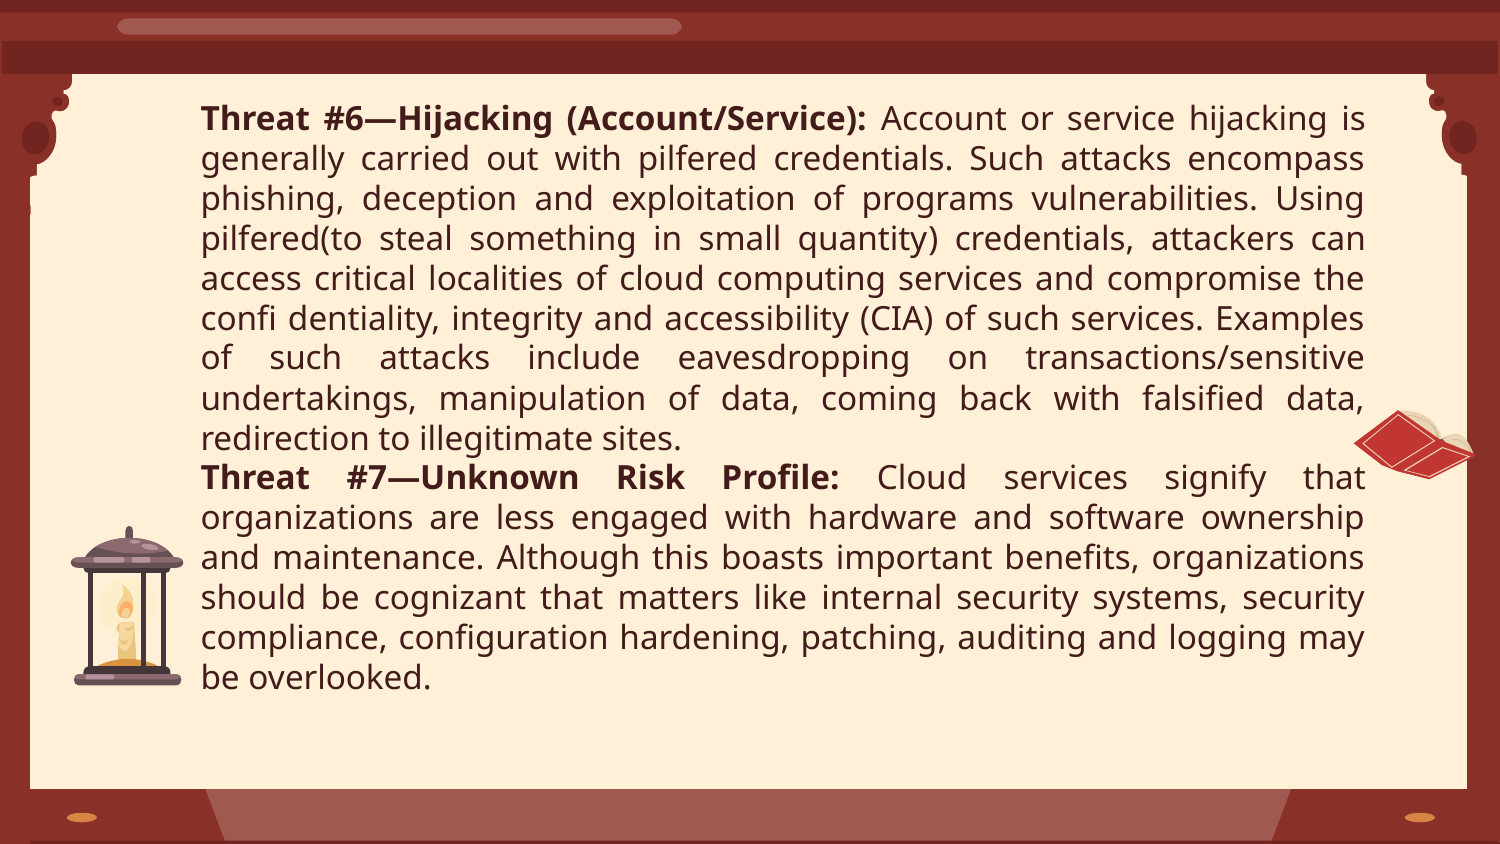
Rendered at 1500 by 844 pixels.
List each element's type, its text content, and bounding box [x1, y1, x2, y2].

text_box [68, 525, 186, 686]
list Threat #6—Hijacking (Account/Service): Account or service hijacking is generally carried out with pilfered credentials. Such attacks encompass phishing, deception and exploitation of programs vulnerabilities. Using pilfered(to steal something in small quantity) credentials, attackers can access critical localities of cloud computing services and compromise the confi dentiality, integrity and accessibility (CIA) of such services. Examples of such attacks include eavesdropping on transactions/sensitive undertakings, manipulation of data, coming back with falsified data, redirection to illegitimate sites. Threat #7—Unknown Risk Profile: Cloud services signify that organizations are less engaged with hardware and software ownership and maintenance. Although this boasts important benefits, organizations should be cognizant that matters like internal security systems, security compliance, configuration hardening, patching, auditing and logging may be overlooked. [185, 82, 1382, 756]
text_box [1357, 414, 1475, 477]
